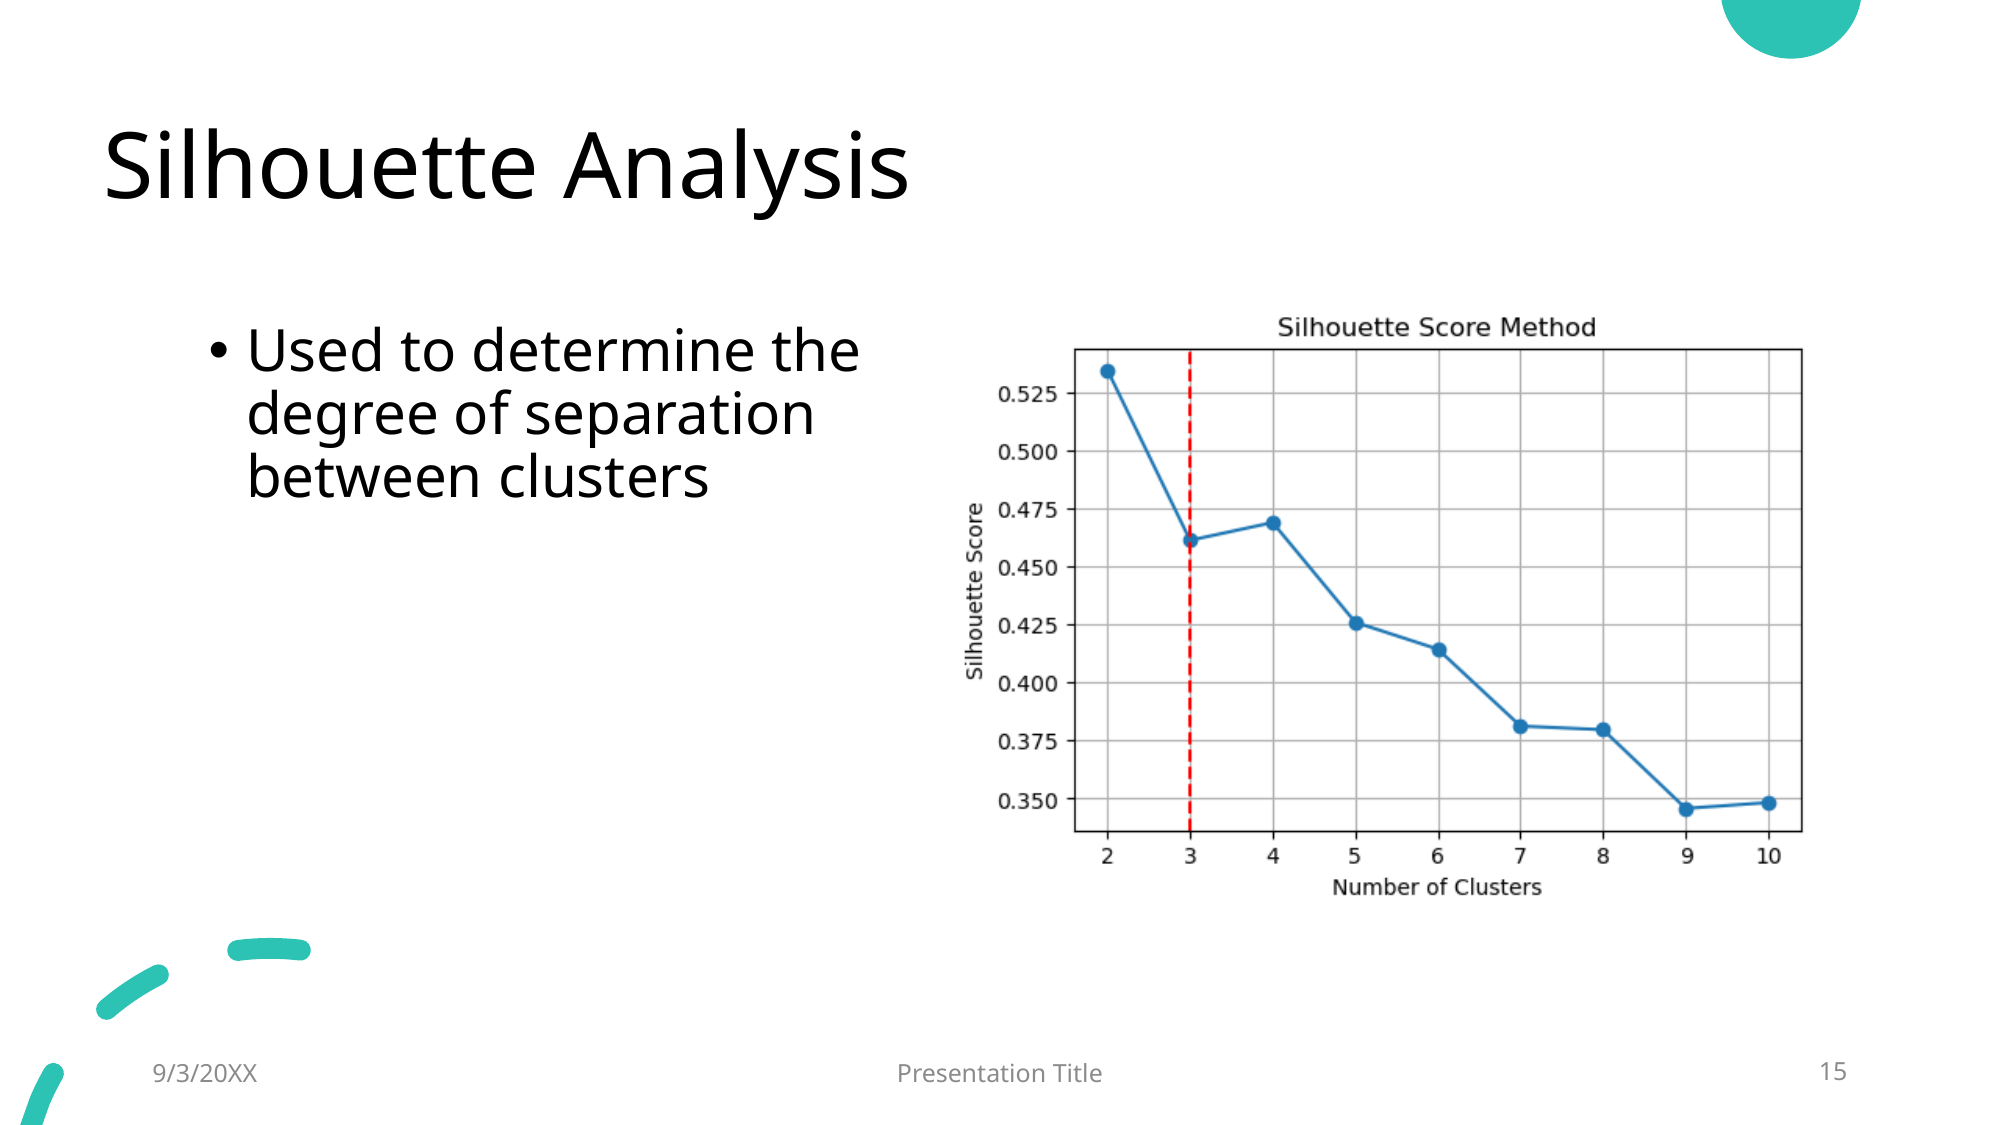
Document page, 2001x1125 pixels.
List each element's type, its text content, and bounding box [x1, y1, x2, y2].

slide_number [137, 1042, 588, 1103]
title Silhouette Analysis [88, 59, 1814, 278]
list Used to determine the degree of separation between clusters [193, 313, 907, 947]
slide_number 15 [1412, 1042, 1863, 1103]
footer Presentation Title [662, 1042, 1338, 1103]
picture [950, 302, 1817, 914]
